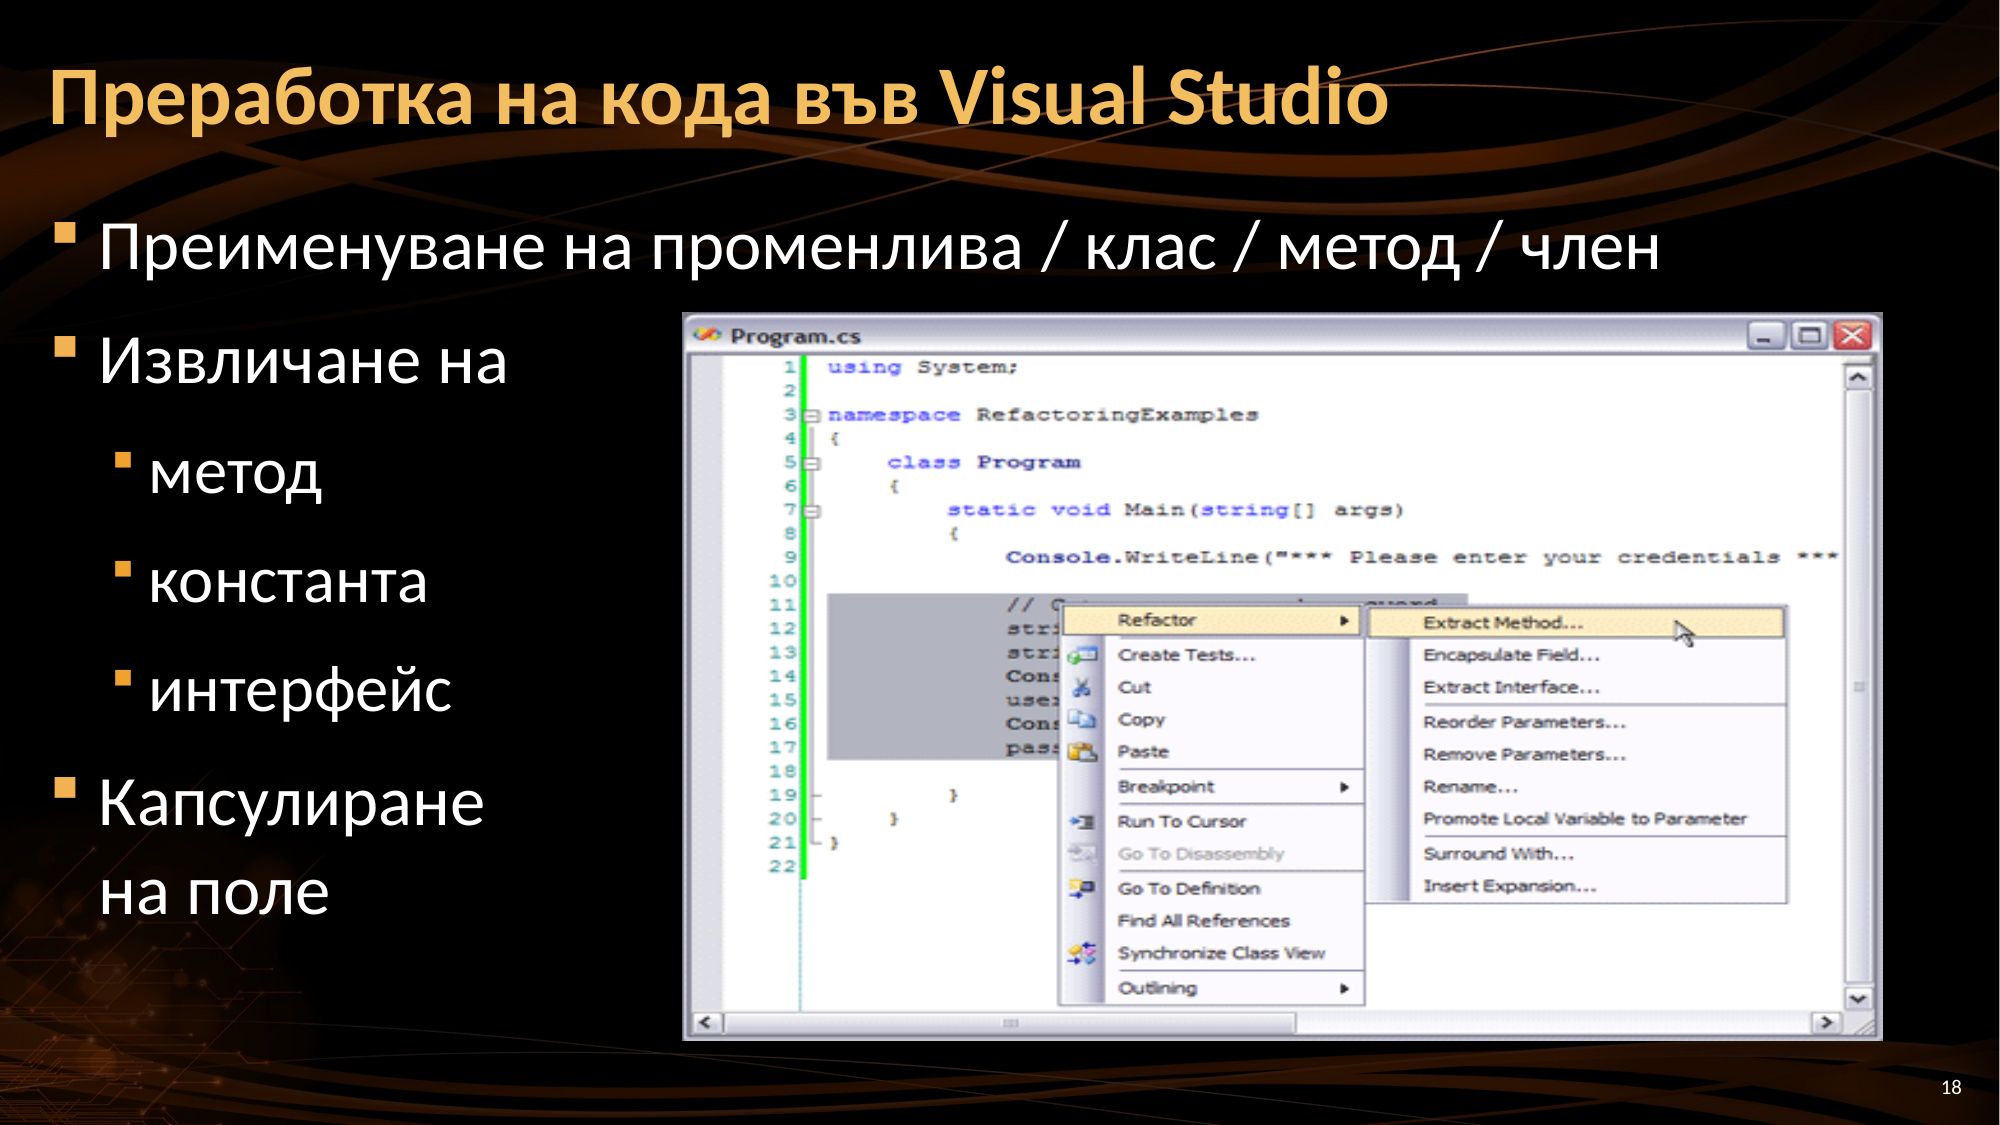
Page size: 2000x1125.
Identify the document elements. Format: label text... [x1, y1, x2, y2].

slide_number 18 [1897, 1070, 1968, 1103]
picture [0, 0, 2000, 1125]
list Преименуване на променлива / клас / метод / член Извличане на метод константа интерфейс Капсулиране на поле [31, 189, 1968, 1103]
title Преработка на кода във Visual Studio [30, 6, 1968, 189]
